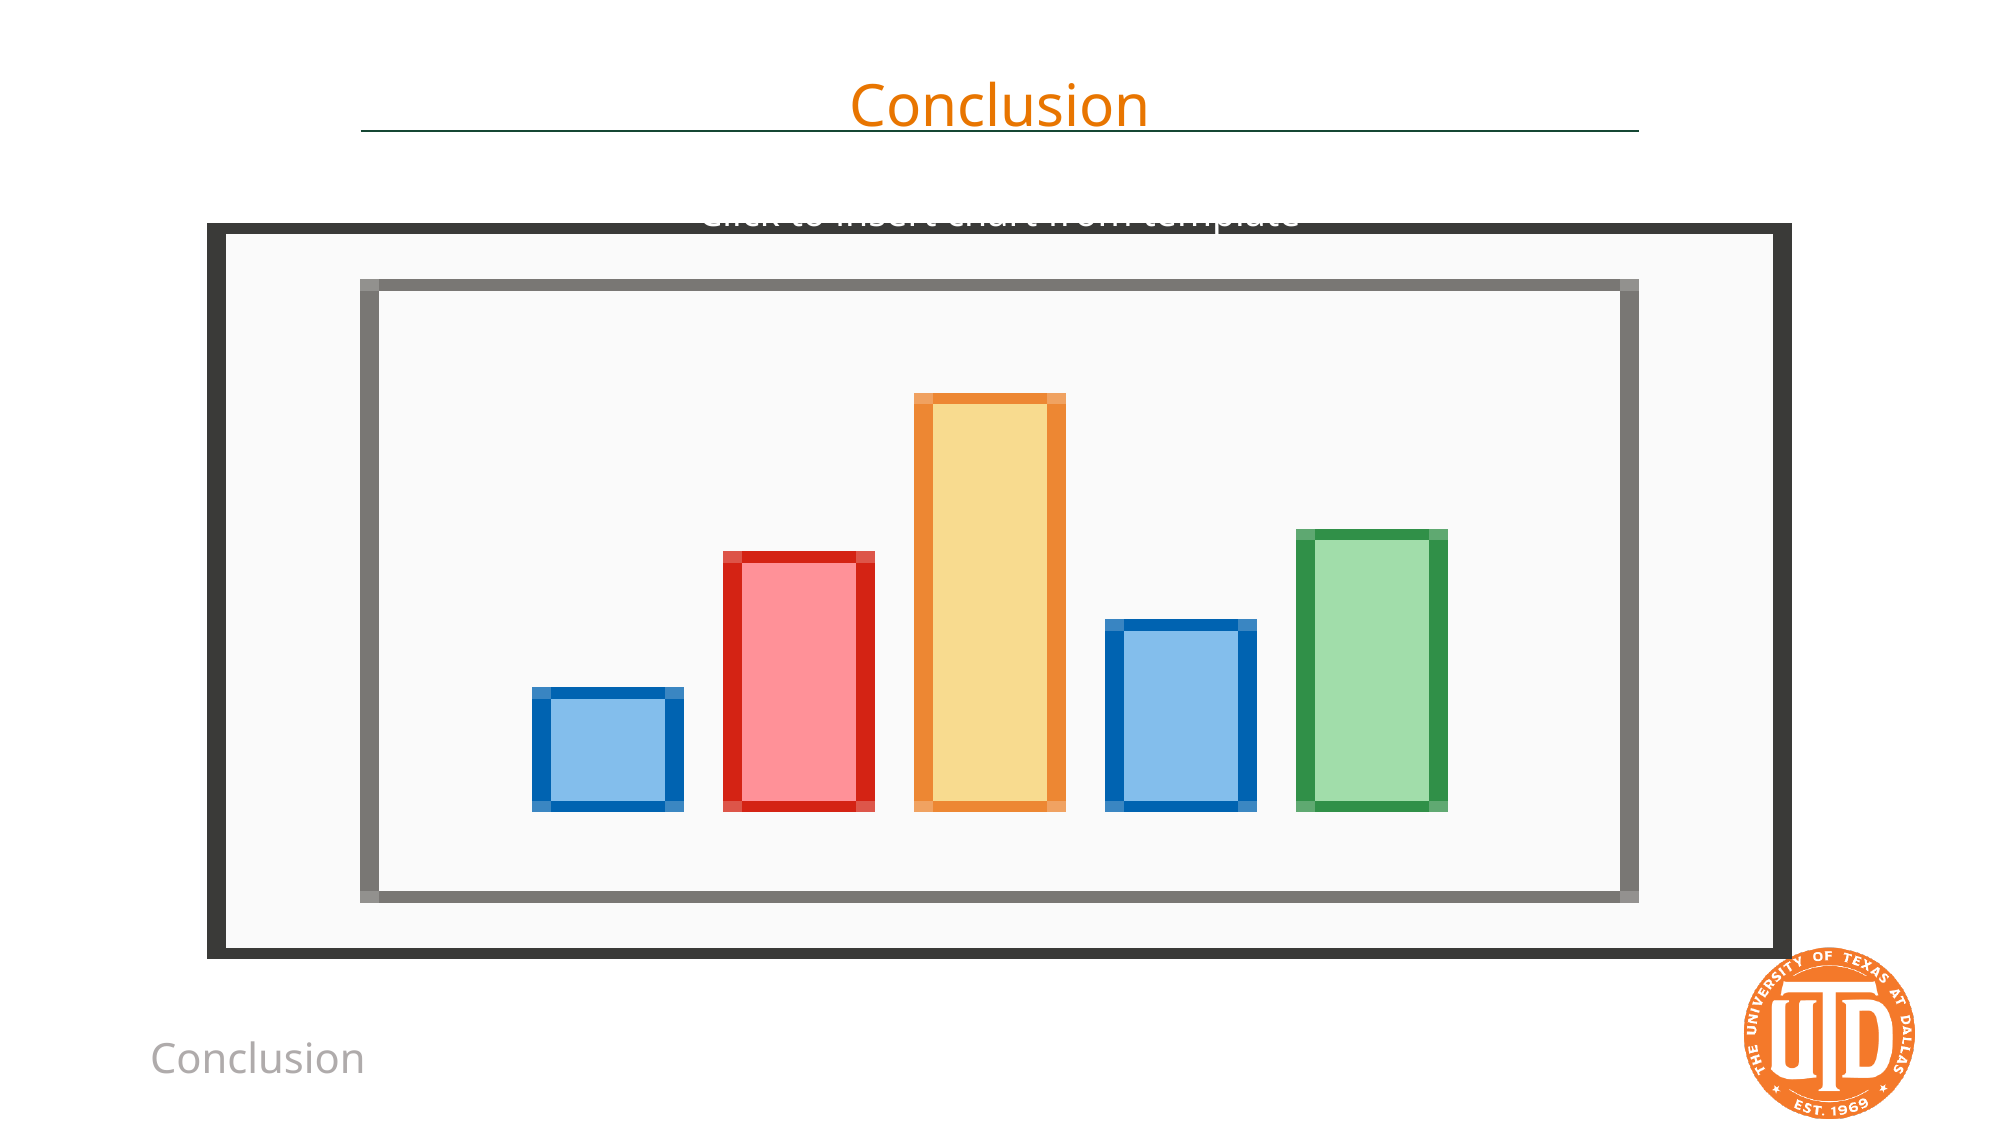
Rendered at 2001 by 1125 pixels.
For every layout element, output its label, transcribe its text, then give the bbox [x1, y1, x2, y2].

list Conclusion [150, 1053, 1250, 1083]
picture [1731, 935, 1927, 1125]
list Conclusion [150, 79, 1850, 154]
